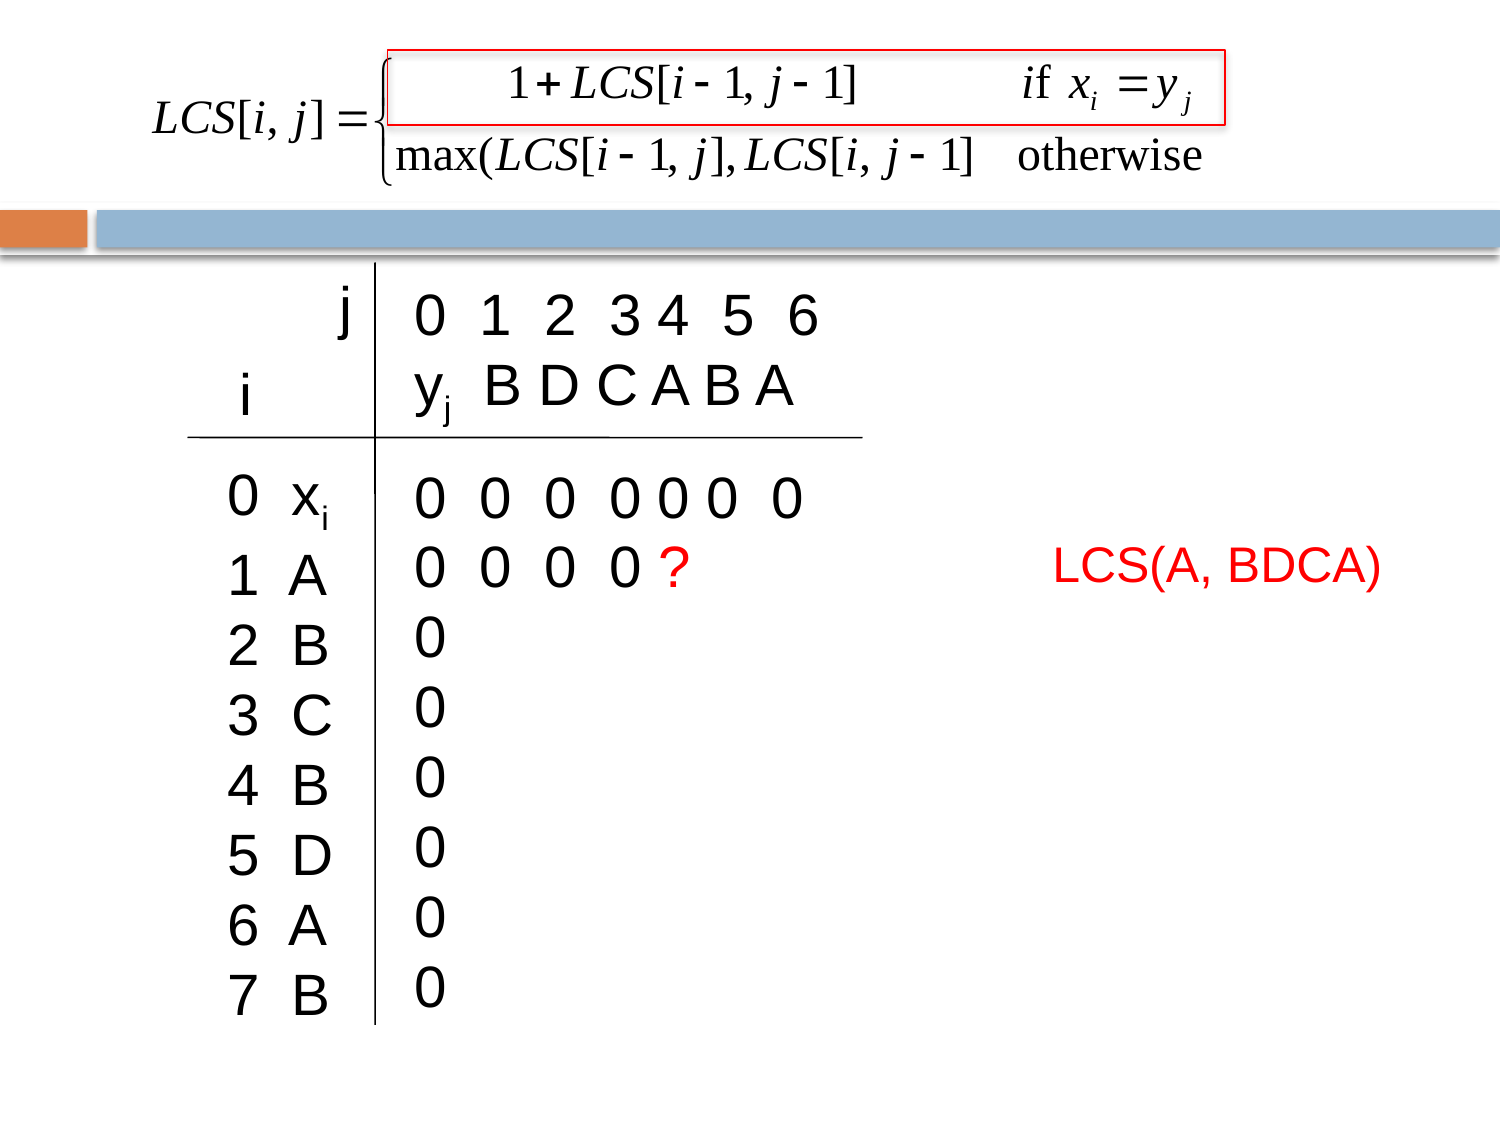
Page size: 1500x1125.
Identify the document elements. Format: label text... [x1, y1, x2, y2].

text_box j [324, 262, 450, 348]
text_box i [225, 350, 350, 435]
text_box [1213, 49, 1226, 126]
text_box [143, 49, 1213, 194]
text_box 0 1 2 3 4 5 6 yj B D C A B A [399, 269, 1288, 435]
text_box LCS(A, BDCA) [1037, 524, 1450, 600]
text_box 0 0 0 0 0 0 0 0 0 0 0 ? 0 0 0 0 0 0 [399, 452, 863, 1027]
text_box 0 xi 1 A 2 B 3 C 4 B 5 D 6 A 7 B [212, 449, 375, 1035]
